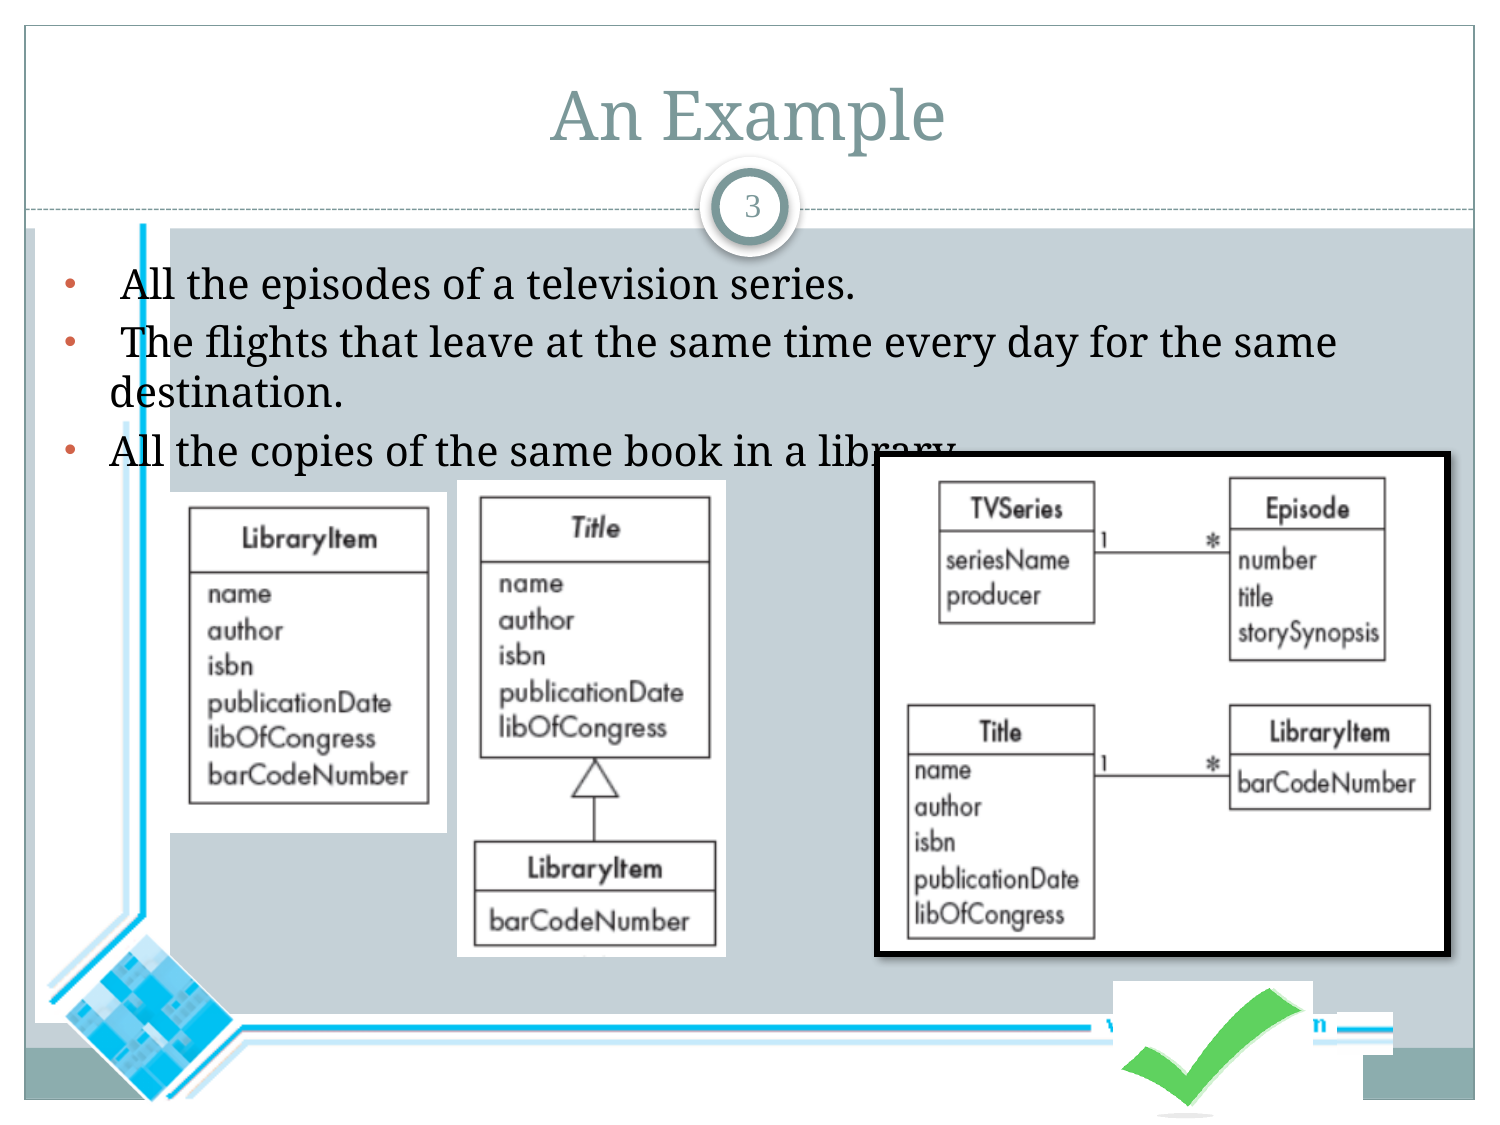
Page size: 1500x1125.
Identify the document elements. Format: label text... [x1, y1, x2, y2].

picture [456, 480, 726, 958]
list All the episodes of a television series. The flights that leave at the same time every day for the same destination. All the copies of the same book in a library. [49, 250, 1445, 1001]
picture [880, 456, 1445, 951]
title An Example [49, 37, 1450, 162]
picture [163, 491, 448, 833]
slide_number 3 [715, 168, 791, 241]
picture [35, 212, 1393, 1125]
